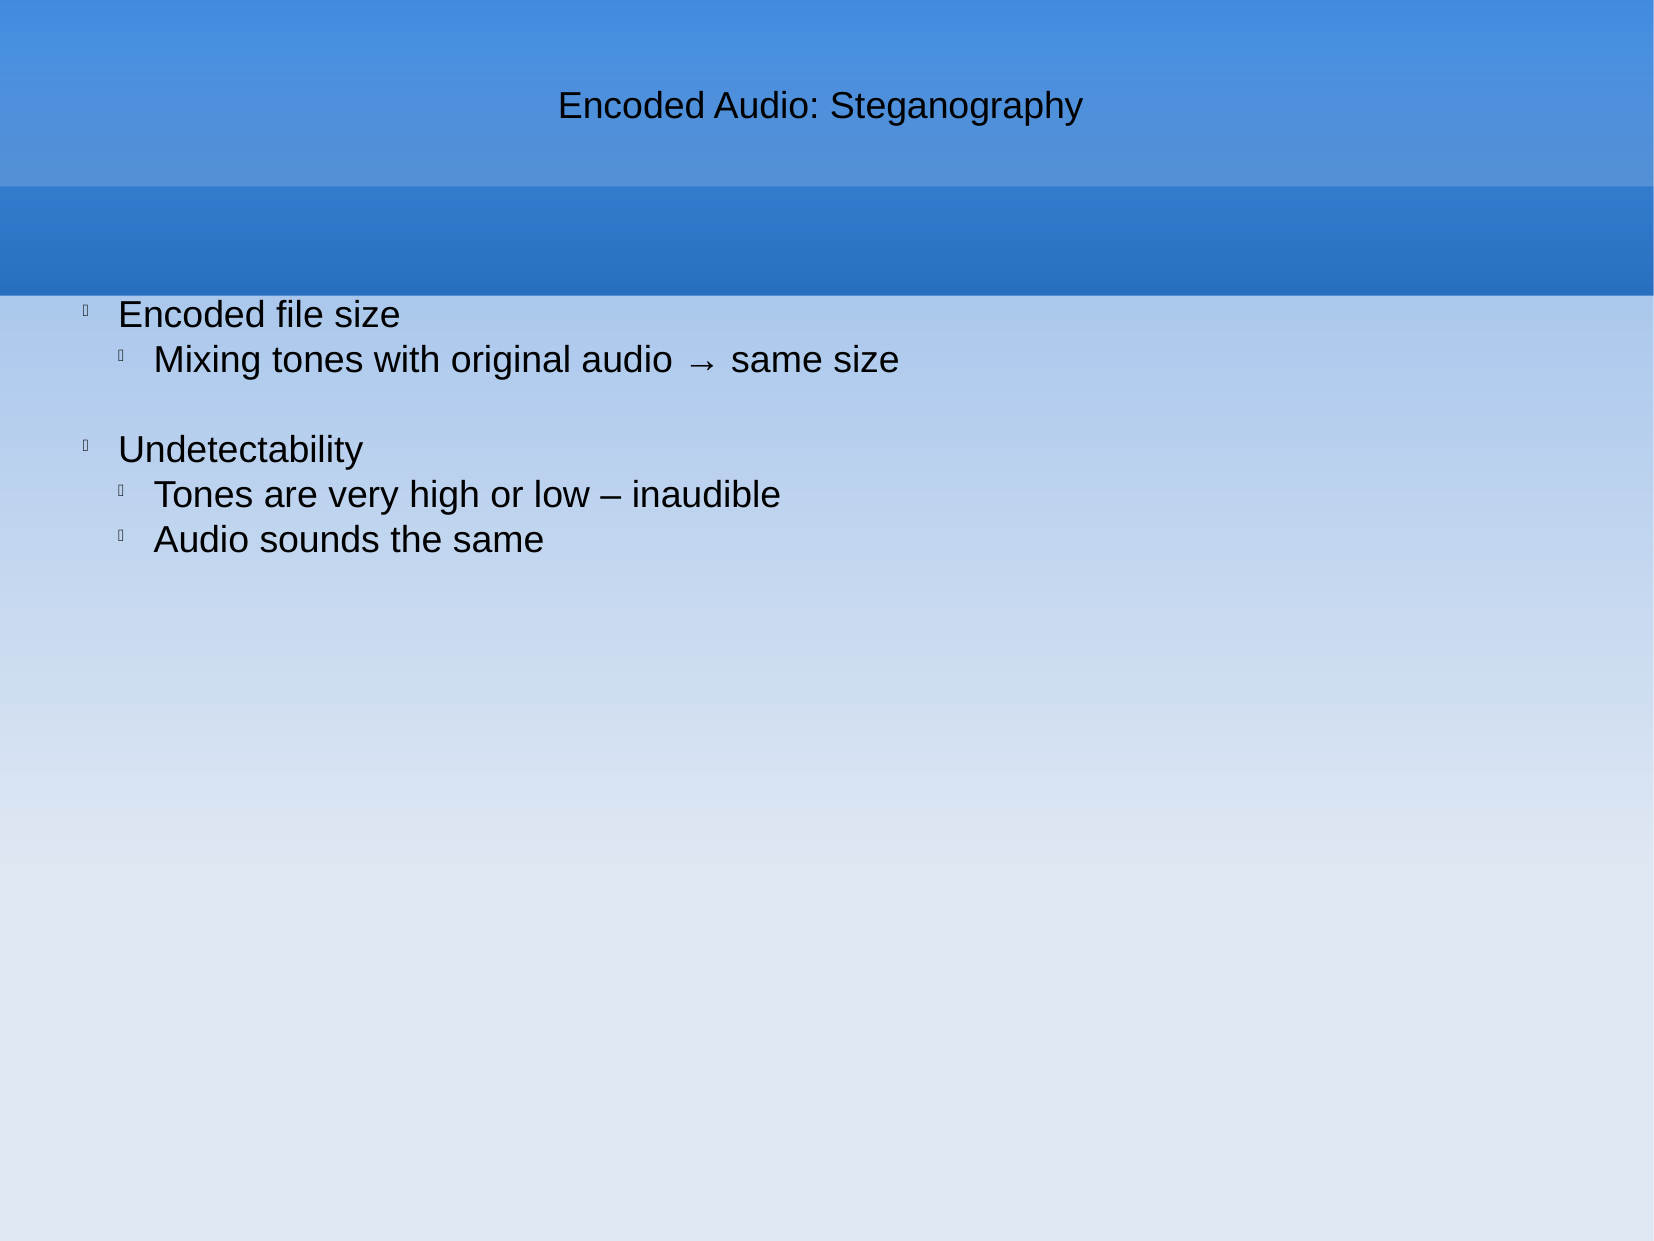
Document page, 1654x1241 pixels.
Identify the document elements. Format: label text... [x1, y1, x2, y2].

text_box Encoded file size Mixing tones with original audio → same size Undetectability Tones are very high or low – inaudible Audio sounds the same [82, 290, 1571, 1094]
picture [0, 0, 1654, 1241]
text_box Encoded Audio: Steganography [76, 7, 1565, 200]
